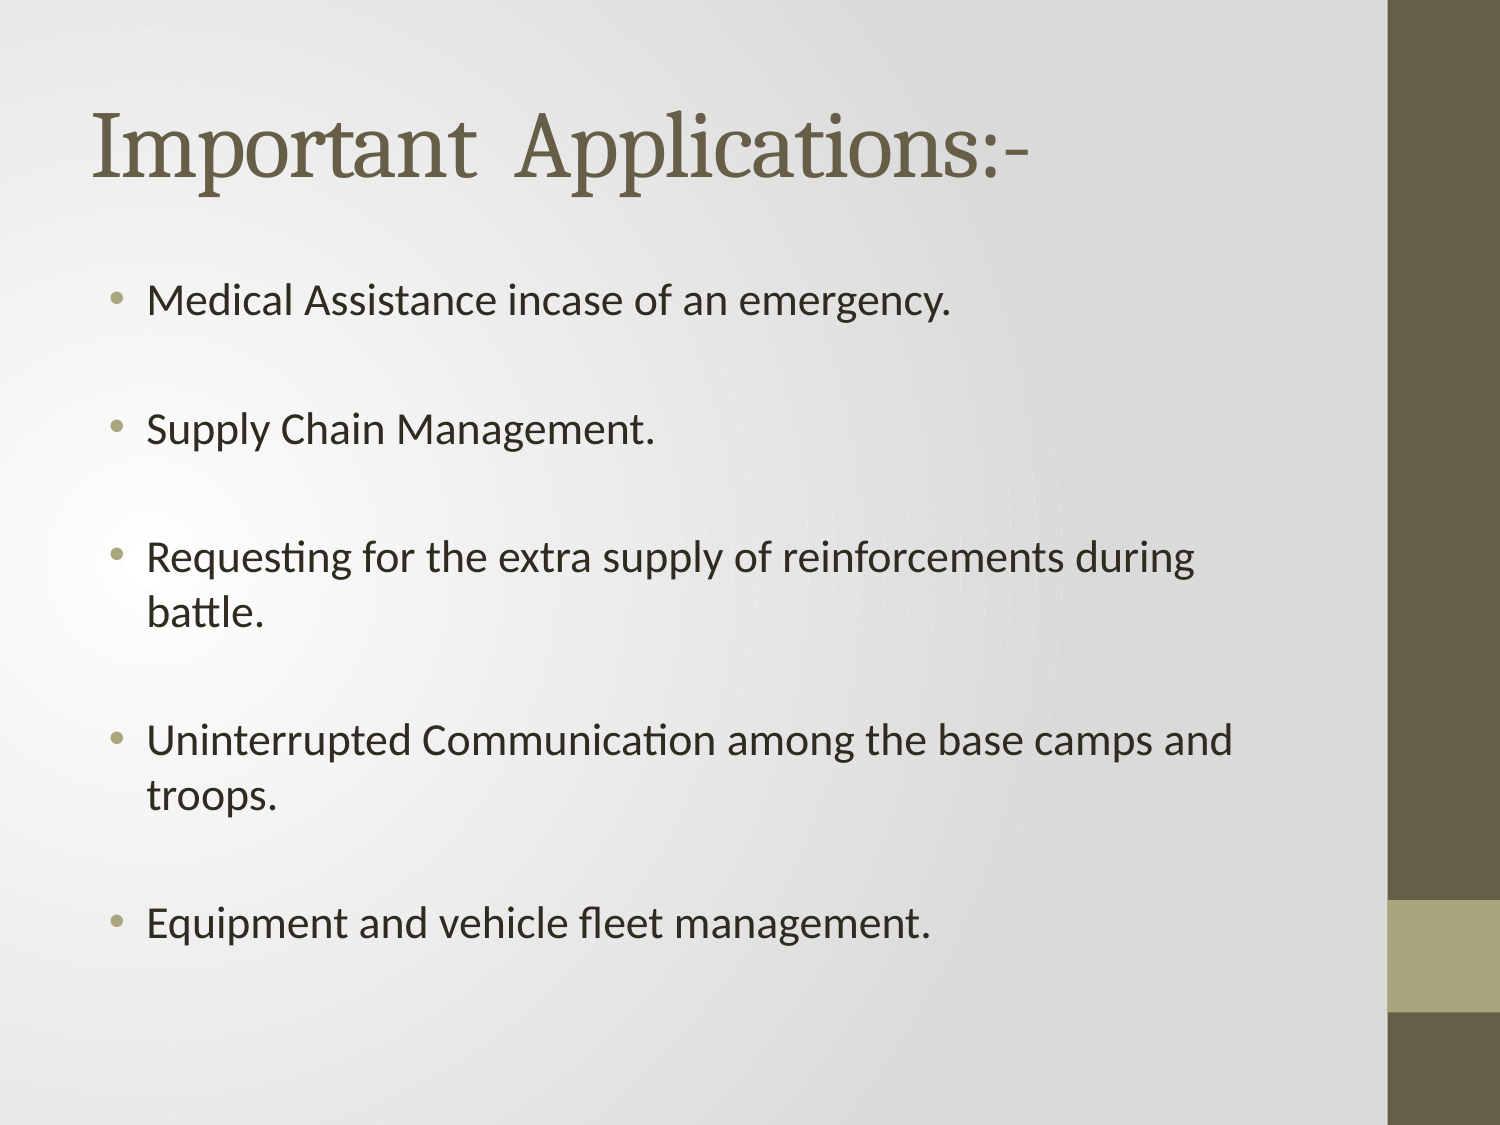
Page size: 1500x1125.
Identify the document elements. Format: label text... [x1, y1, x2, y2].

title Important Applications:- [75, 45, 1325, 233]
list Medical Assistance incase of an emergency. Supply Chain Management. Requesting for the extra supply of reinforcements during battle. Uninterrupted Communication among the base camps and troops. Equipment and vehicle fleet management. [75, 262, 1325, 1050]
